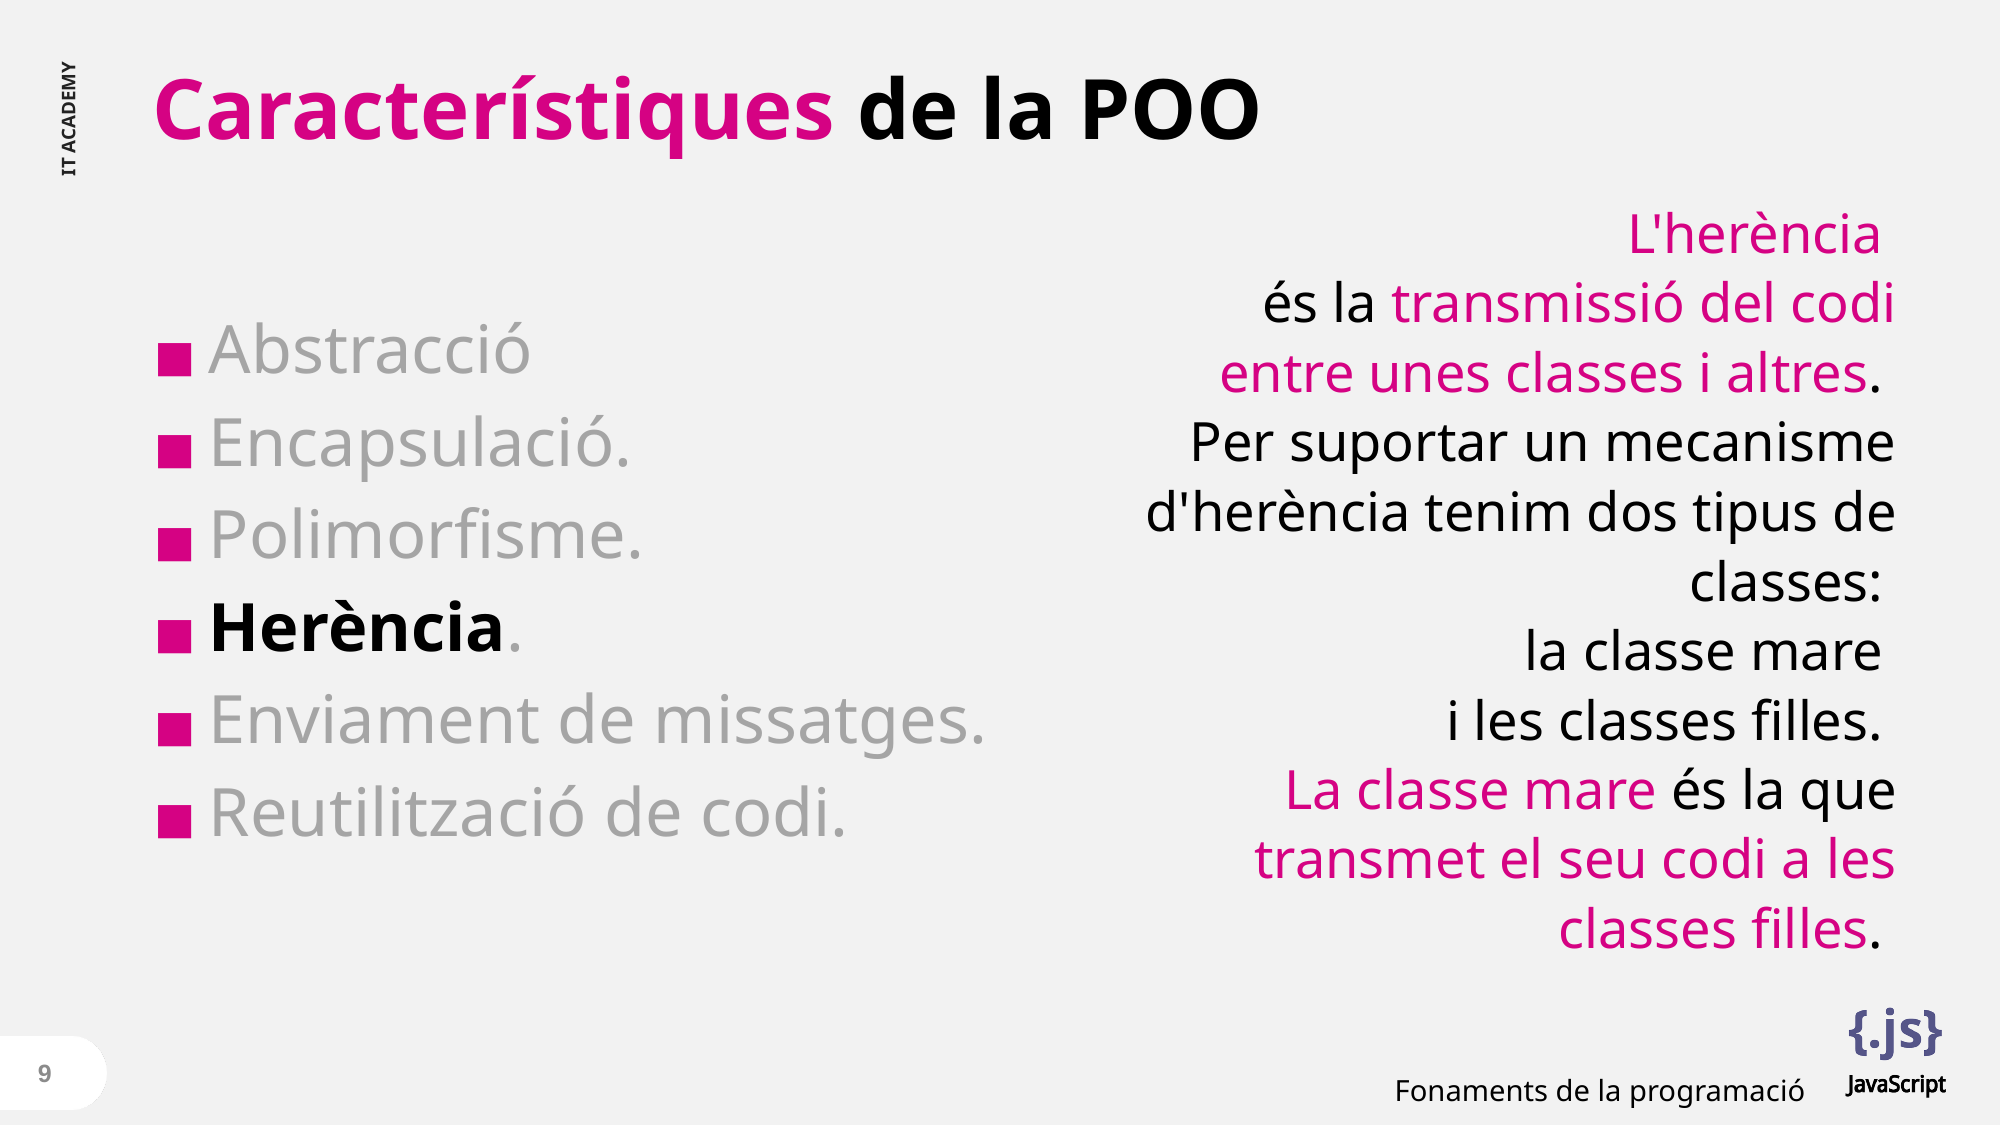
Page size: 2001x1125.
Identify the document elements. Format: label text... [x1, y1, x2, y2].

picture [0, 1036, 107, 1110]
picture [1839, 991, 1952, 1109]
slide_number 9 [0, 1042, 90, 1103]
text_box L'herència és la transmissió del codi entre unes classes i altres. Per suportar un mecanisme d'herència tenim dos tipus de classes: la classe mare i les classes filles. La classe mare és la que transmet el seu codi a les classes filles. [1114, 187, 1913, 967]
text_box Abstracció Encapsulació. Polimorfisme. Herència. Enviament de missatges. Reutilització de codi. [137, 299, 1056, 857]
title Característiques de la POO [137, 59, 1863, 278]
